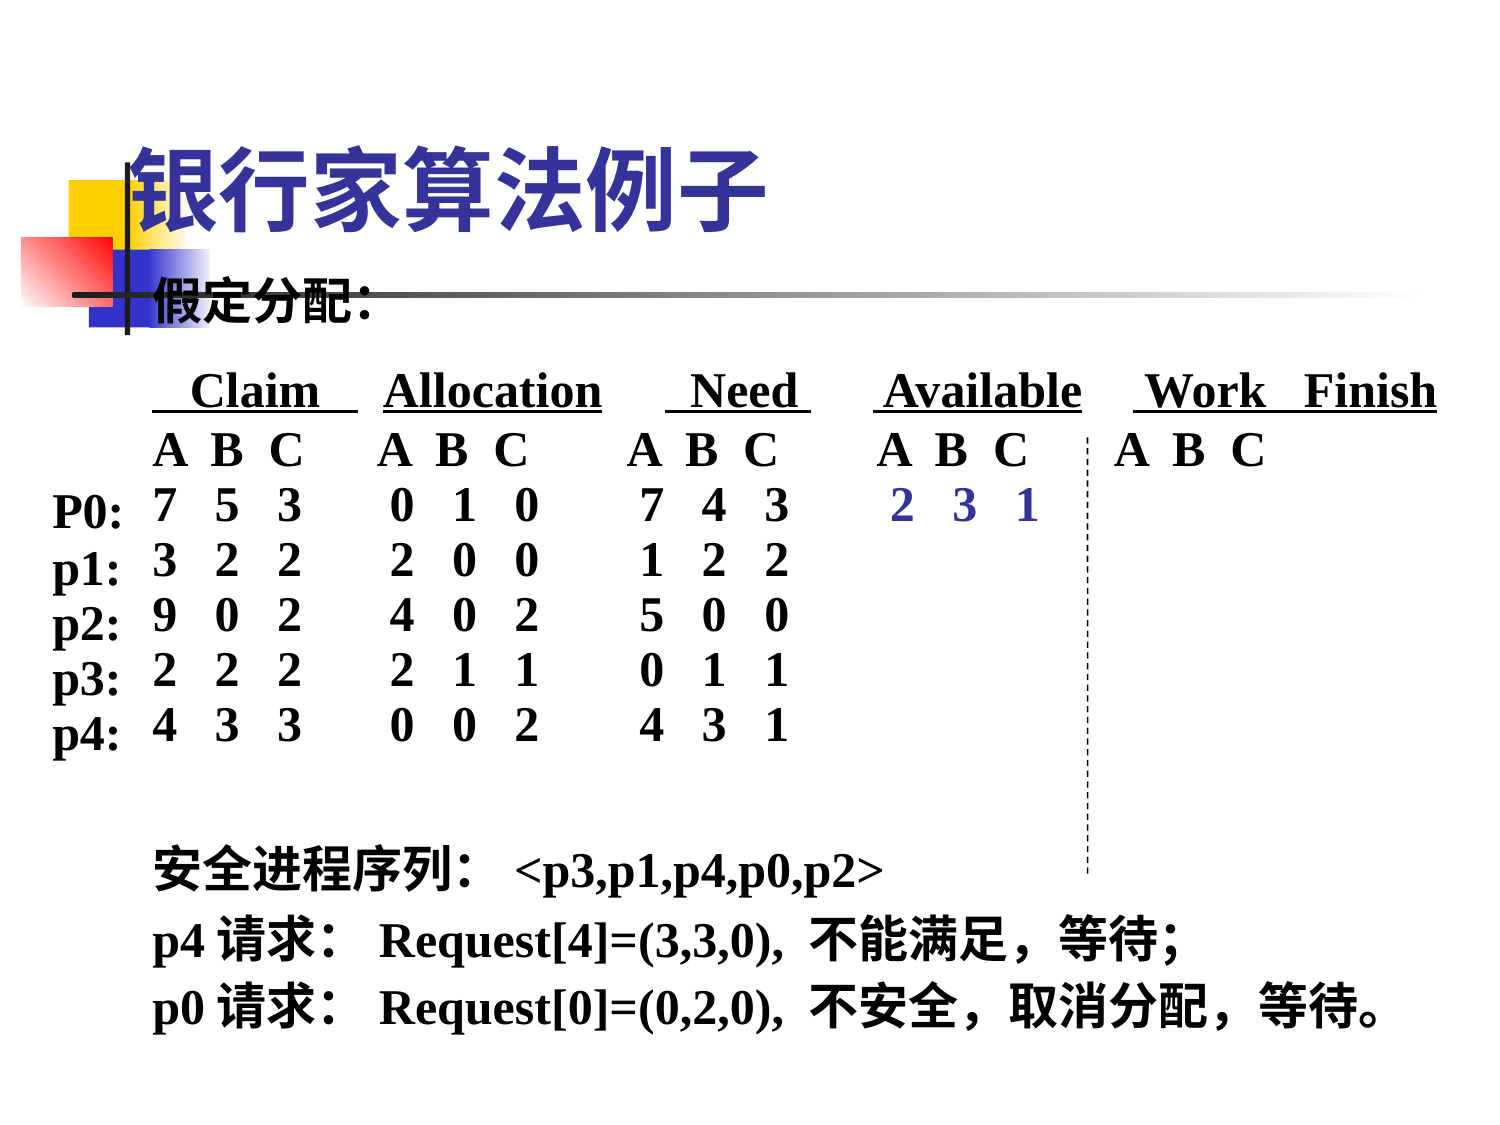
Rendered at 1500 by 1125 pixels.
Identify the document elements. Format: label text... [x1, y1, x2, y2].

text_box Claim Allocation Need Available Work Finish A B C A B C A B C A B C A B C 7 5 3 0 1 0 7 4 3 2 3 1 3 2 2 2 0 0 1 2 2 9 0 2 4 0 2 5 0 0 2 2 2 2 1 1 0 1 1 4 3 3 0 0 2 4 3 1 [137, 349, 1463, 755]
text_box 安全进程序列：<p3,p1,p4,p0,p2> p4请求：Request[4]=(3,3,0), 不能满足，等待； p0请求：Request[0]=(0,2,0), 不安全，取消分配，等待。 [137, 837, 1376, 1041]
text_box P0: p1: p2: p3: p4: [37, 487, 150, 765]
title 银行家算法例子 [112, 62, 1388, 251]
text_box 假定分配： [137, 262, 400, 338]
